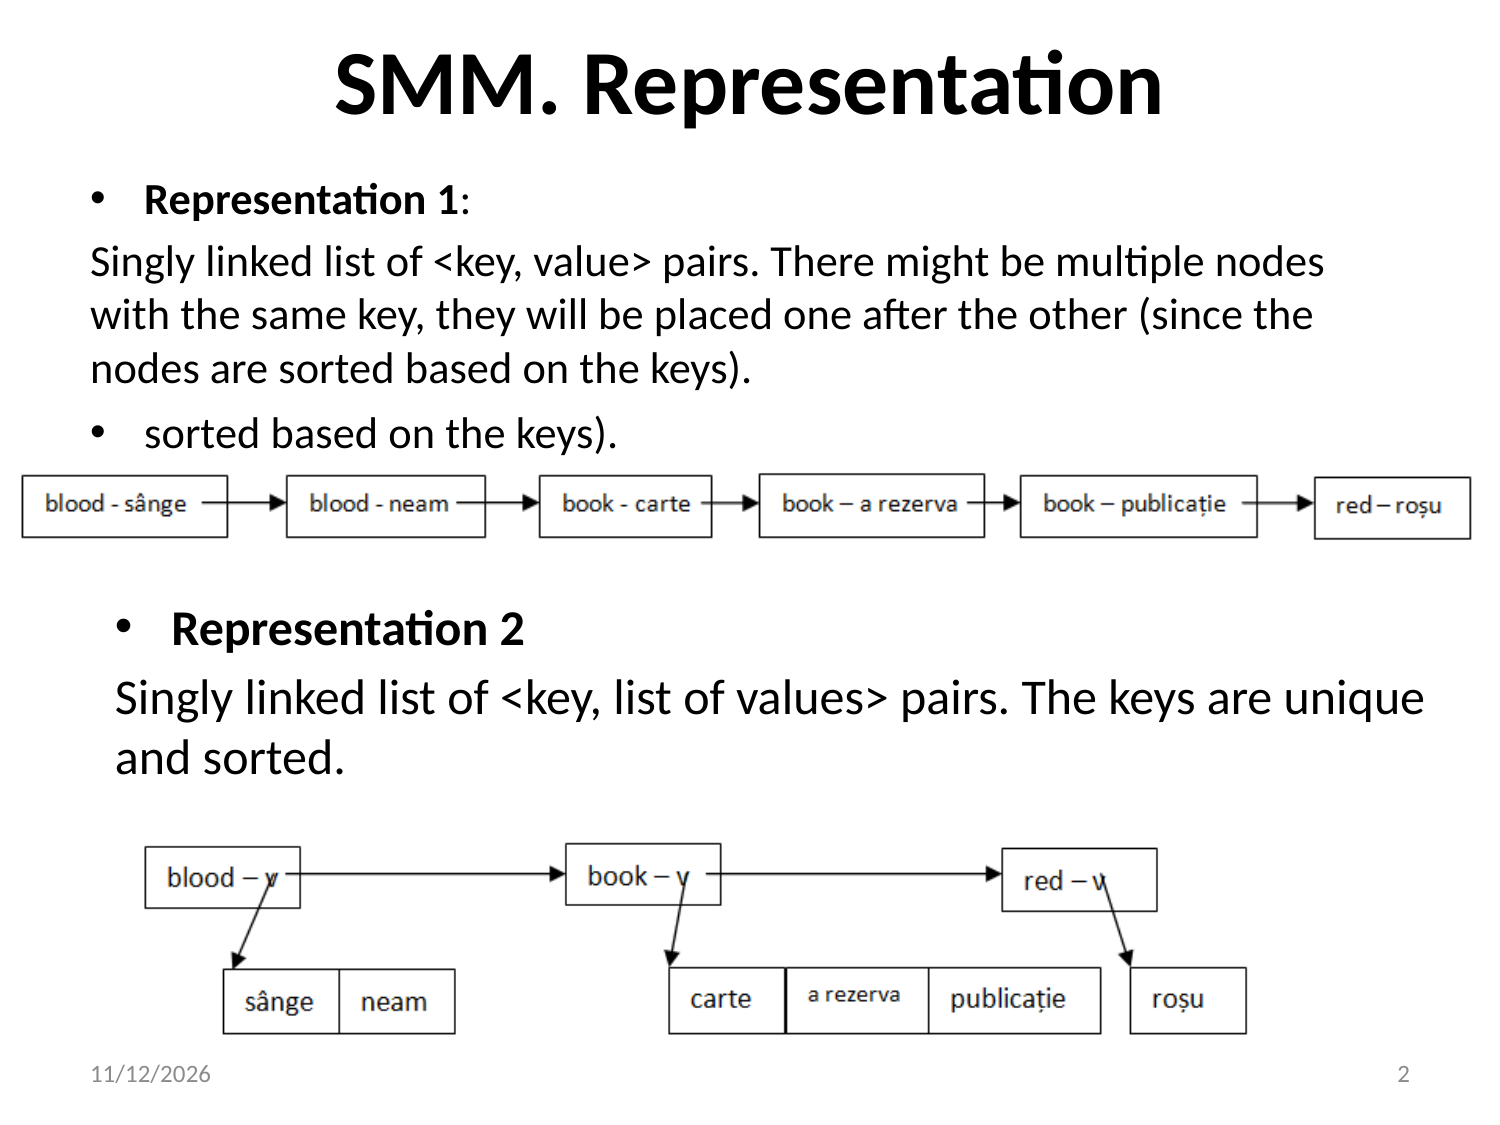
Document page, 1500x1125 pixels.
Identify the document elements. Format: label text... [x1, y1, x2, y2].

picture [12, 462, 1483, 546]
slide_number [75, 1042, 425, 1103]
title SMM. Representation [75, 0, 1425, 155]
slide_number 2 [1074, 1042, 1425, 1103]
picture [137, 837, 1255, 1041]
text_box Representation 2 Singly linked list of <key, list of values> pairs. The keys are unique and sorted. [99, 587, 1450, 800]
list Representation 1: Singly linked list of <key, value> pairs. There might be multiple nodes with the same key, they will be placed one after the other (since the nodes are sorted based on the keys). sorted based on the keys). [75, 162, 1425, 460]
